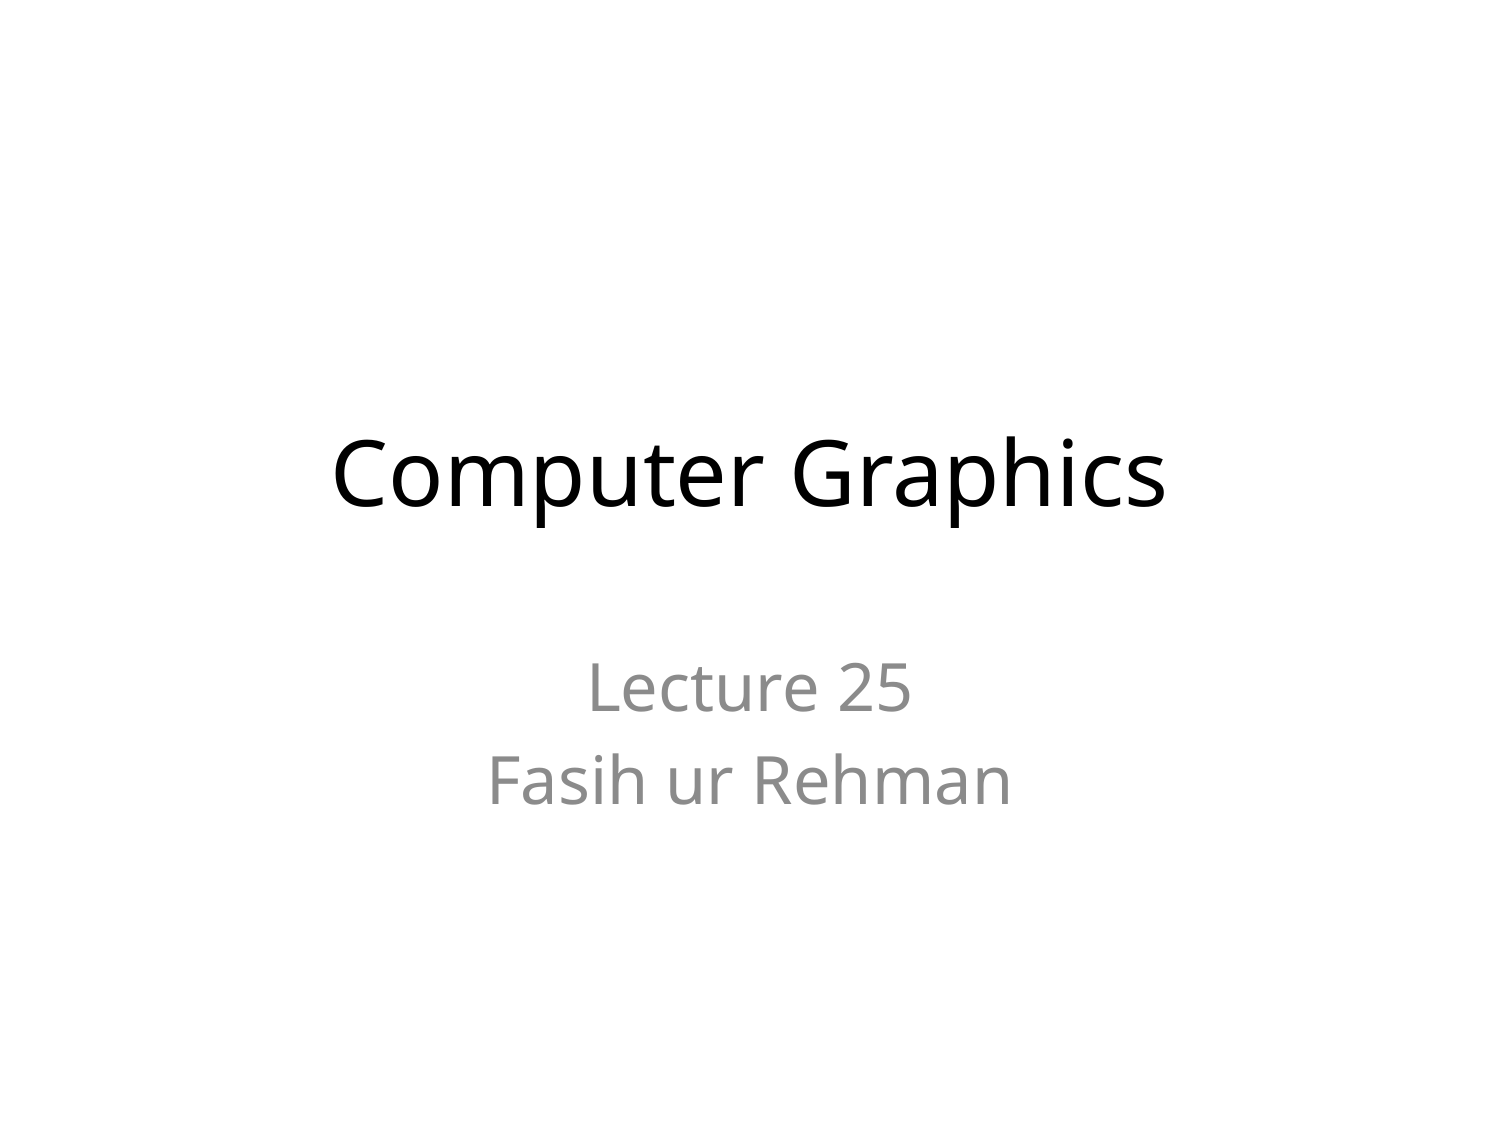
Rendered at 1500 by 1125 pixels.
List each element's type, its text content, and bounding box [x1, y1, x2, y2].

title Computer Graphics [112, 349, 1388, 591]
subtitle Lecture 25 Fasih ur Rehman [225, 637, 1275, 925]
